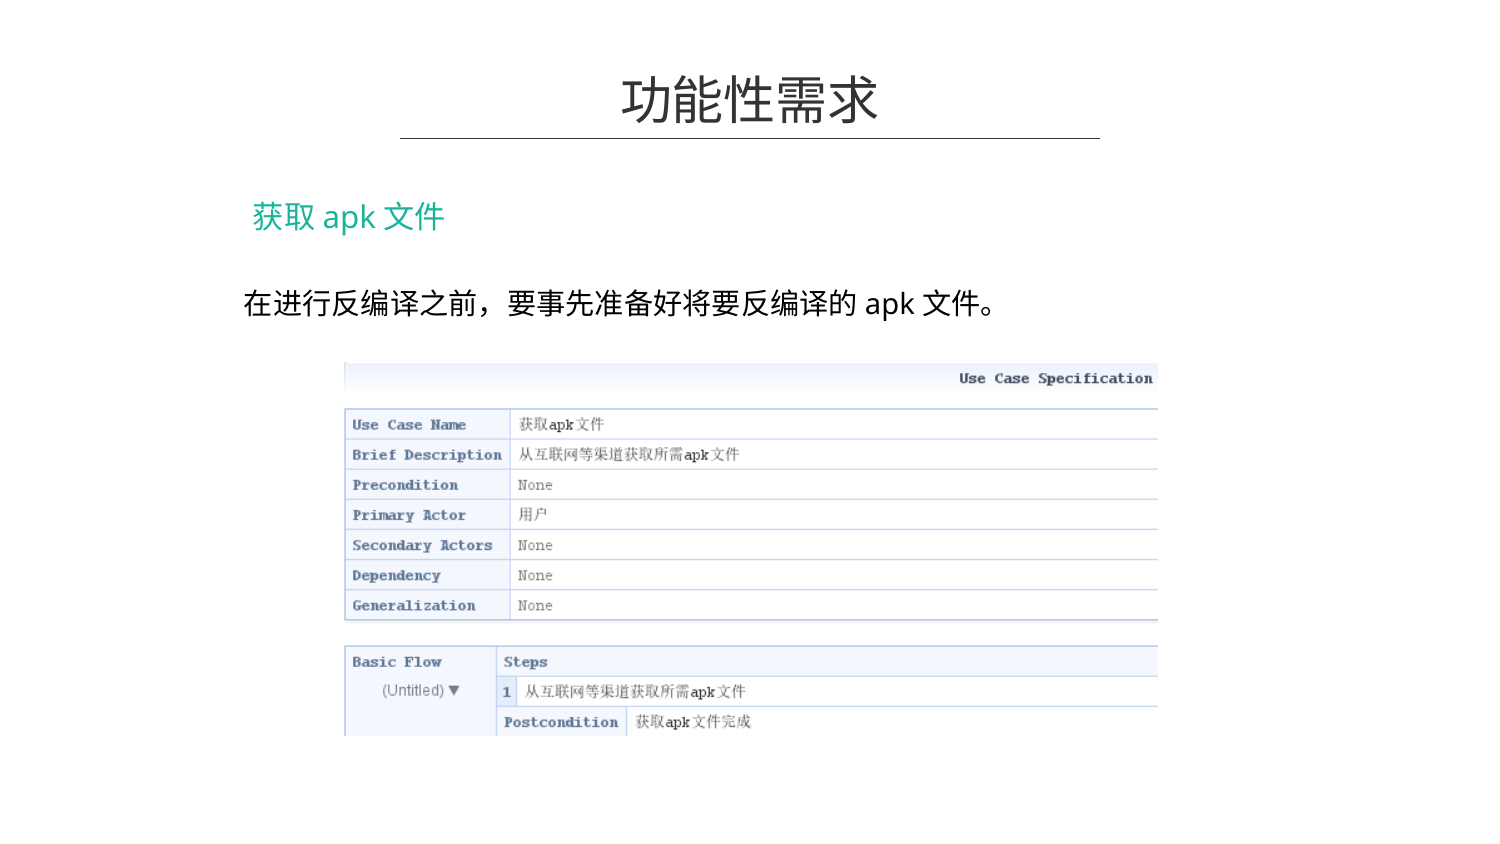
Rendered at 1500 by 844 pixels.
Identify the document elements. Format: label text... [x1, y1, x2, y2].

picture [342, 362, 1158, 736]
text_box 功能性需求 [472, 60, 1028, 137]
text_box 在进行反编译之前，要事先准备好将要反编译的apk文件。 [243, 268, 1199, 321]
text_box 获取apk文件 [238, 190, 461, 243]
